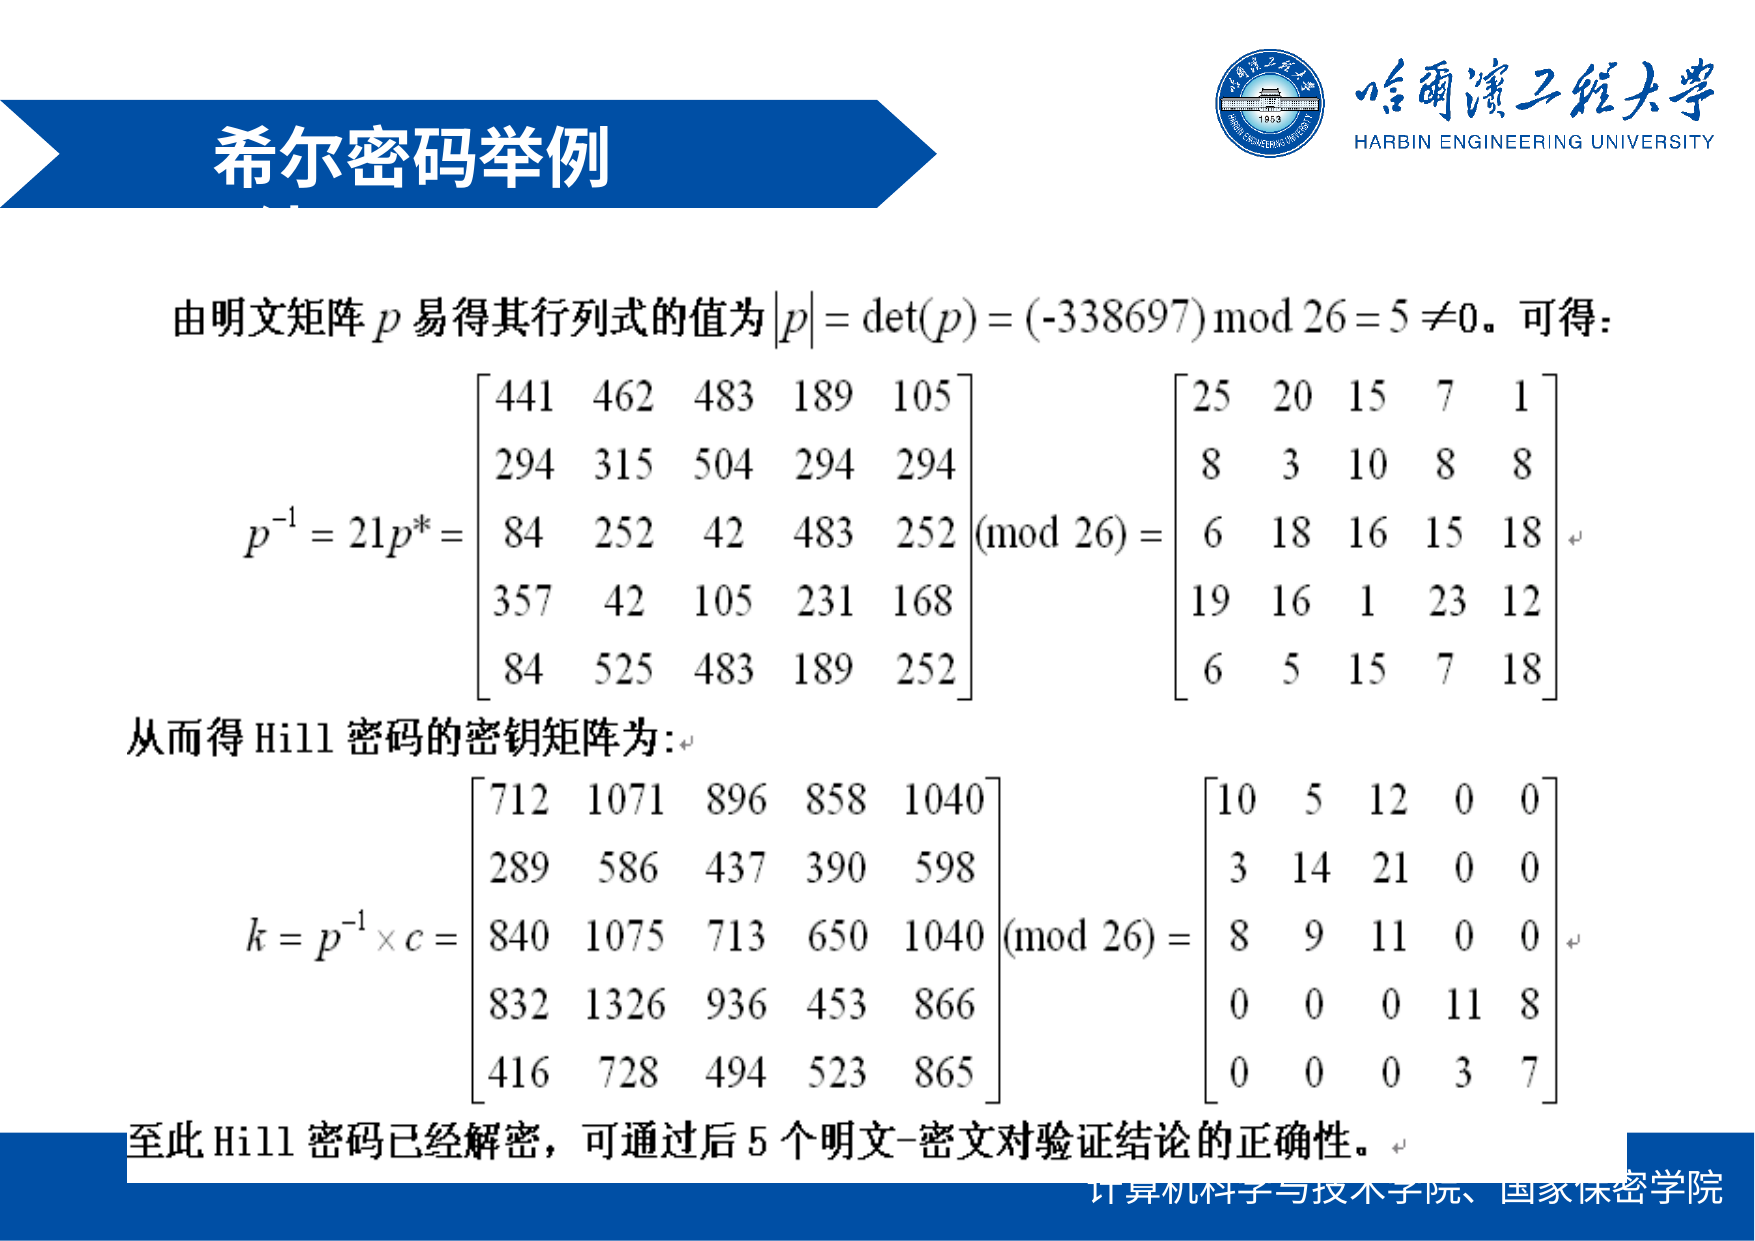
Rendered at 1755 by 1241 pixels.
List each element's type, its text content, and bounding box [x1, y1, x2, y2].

title 希尔密码举例(续) [210, 113, 728, 277]
picture [1190, 30, 1739, 176]
text_box [127, 277, 1627, 1183]
